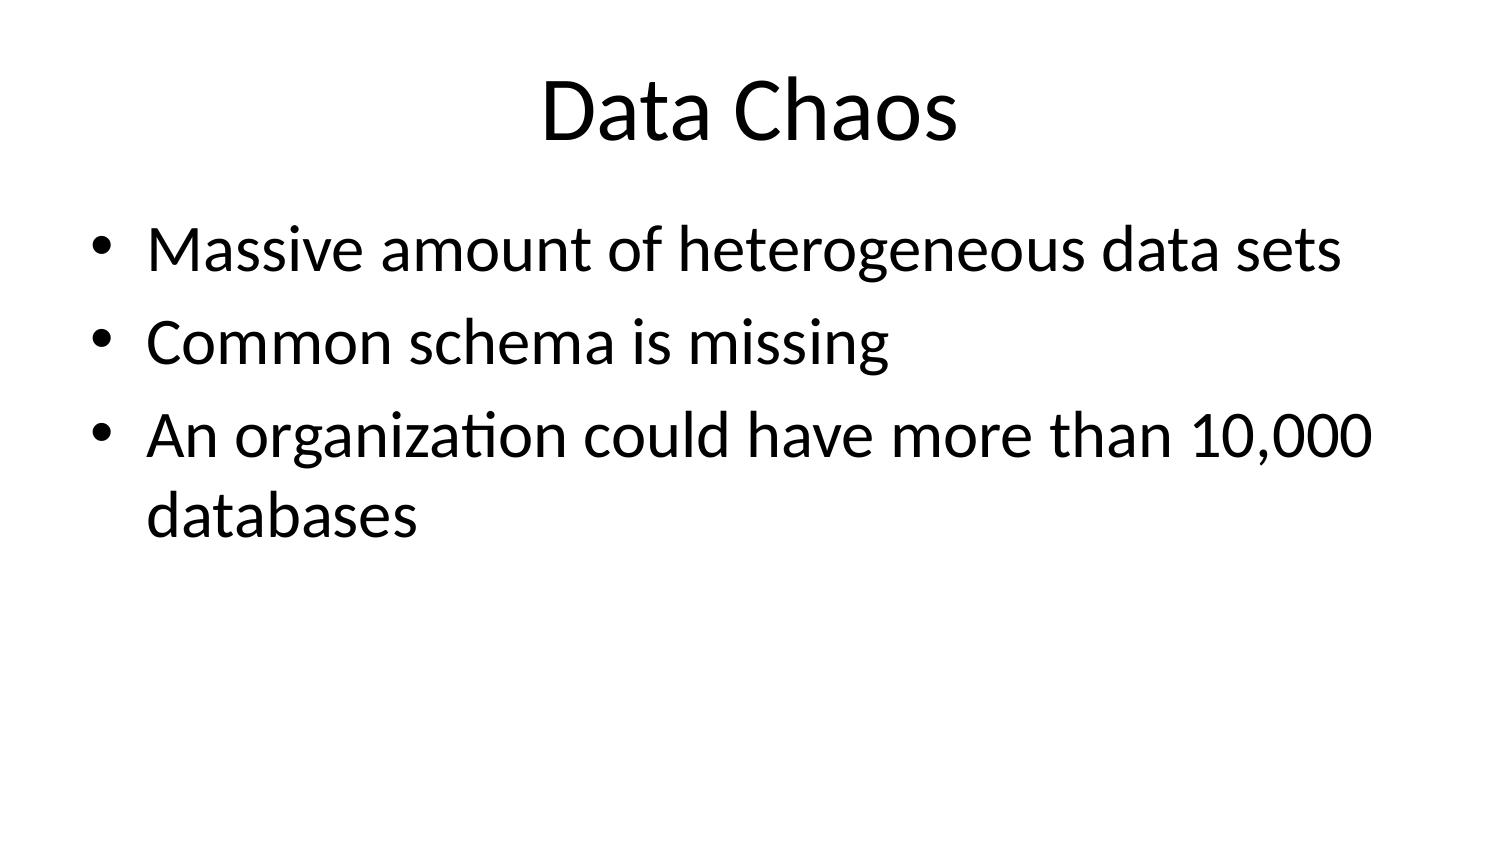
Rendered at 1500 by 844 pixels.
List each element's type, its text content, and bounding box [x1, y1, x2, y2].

list Massive amount of heterogeneous data sets Common schema is missing An organization could have more than 10,000 databases [75, 196, 1425, 754]
title Data Chaos [75, 33, 1425, 175]
